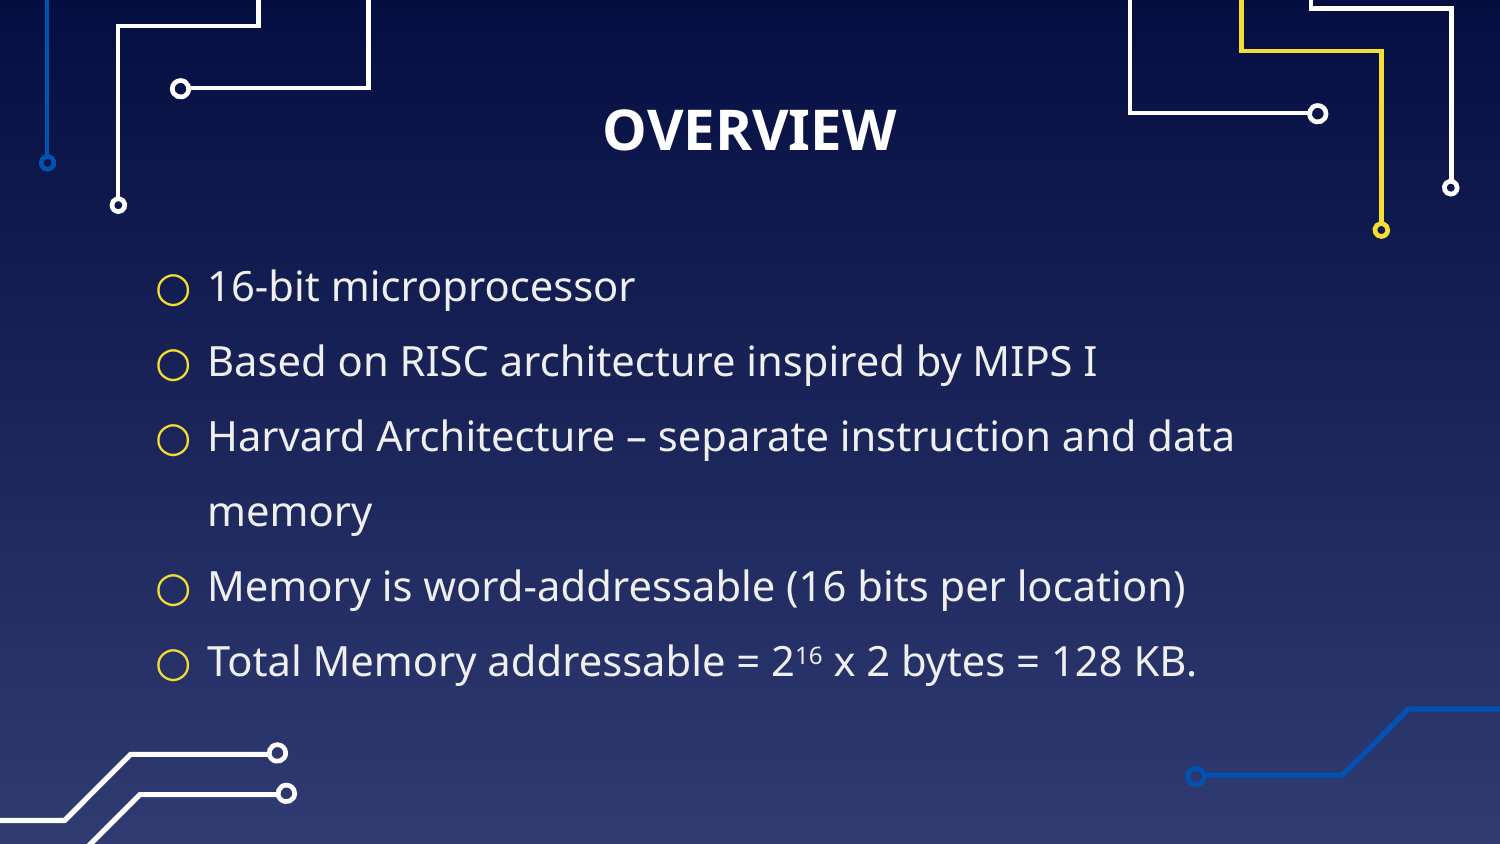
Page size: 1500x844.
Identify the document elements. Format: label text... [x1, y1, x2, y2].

title OVERVIEW [267, 88, 1233, 167]
list 16-bit microprocessor Based on RISC architecture inspired by MIPS I Harvard Architecture – separate instruction and data memory Memory is word-addressable (16 bits per location) Total Memory addressable = 216 x 2 bytes = 128 KB. [116, 220, 1383, 756]
